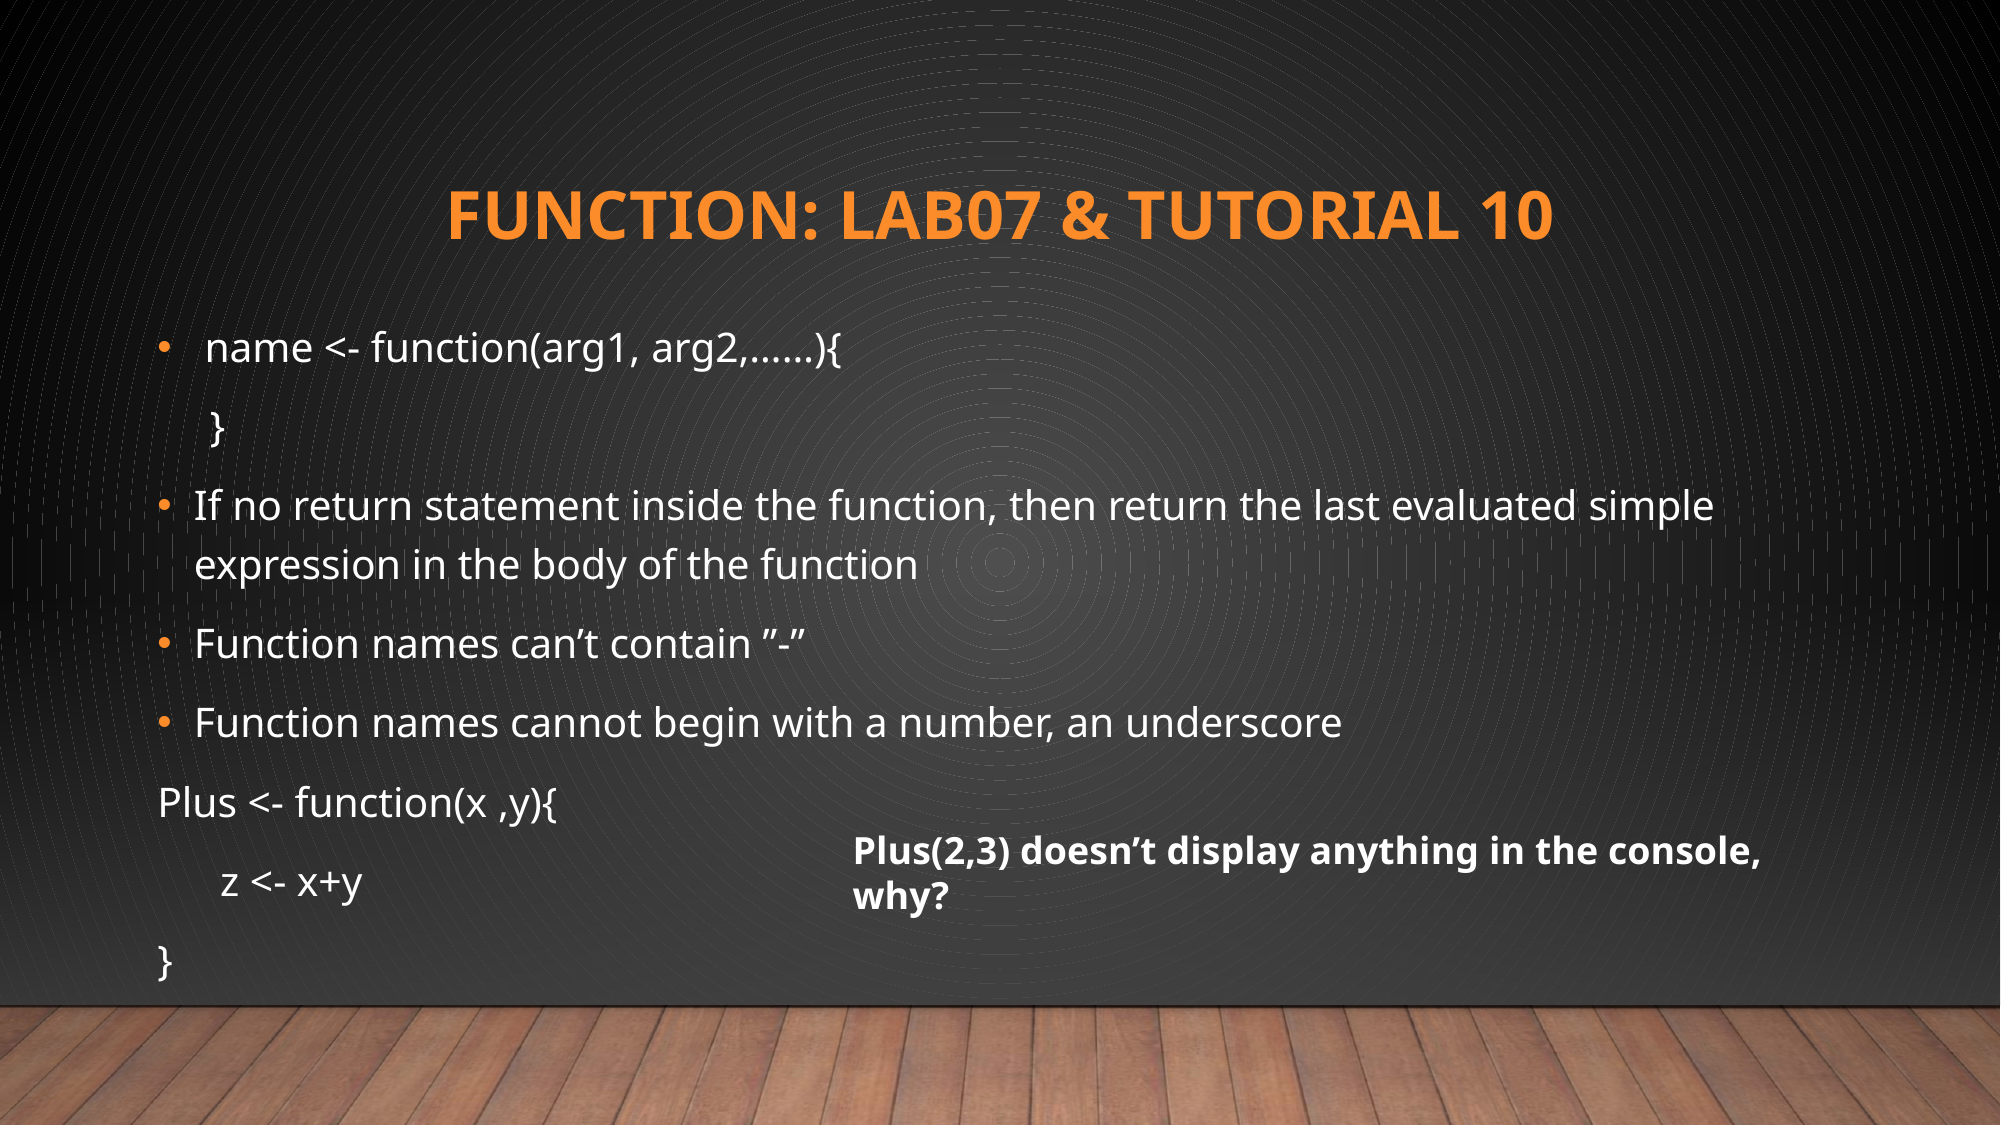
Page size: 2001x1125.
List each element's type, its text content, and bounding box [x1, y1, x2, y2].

list name <- function(arg1, arg2,……){ } If no return statement inside the function, then return the last evaluated simple expression in the body of the function Function names can’t contain ”-” Function names cannot begin with a number, an underscore Plus <- function(x ,y){ z <- x+y } [142, 304, 1905, 993]
text_box Plus(2,3) doesn’t display anything in the console, why? [837, 819, 1800, 925]
title Function: Lab07 & tutorial 10 [238, 131, 1763, 304]
picture [0, 1005, 2000, 1125]
